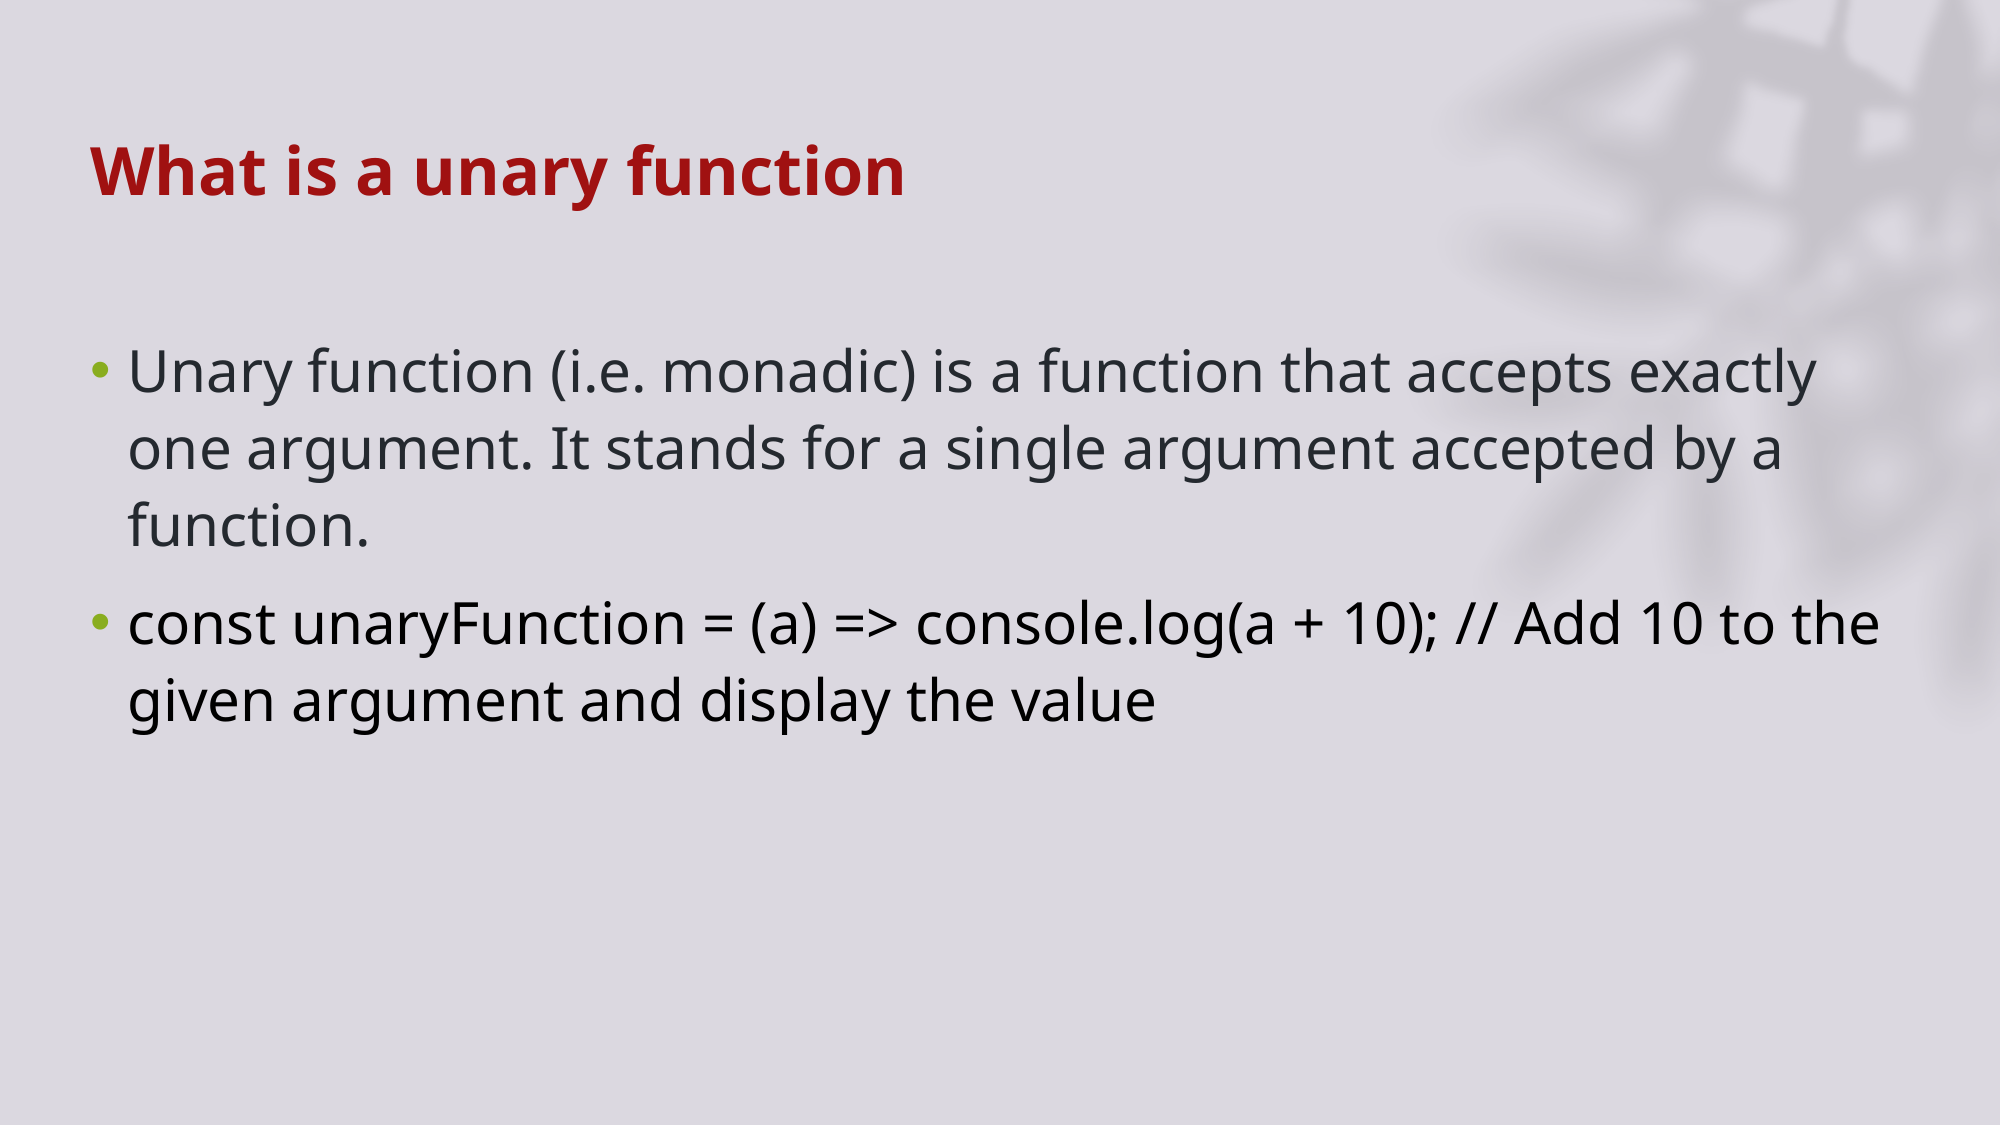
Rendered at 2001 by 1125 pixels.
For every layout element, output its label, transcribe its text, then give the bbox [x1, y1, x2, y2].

title What is a unary function [75, 60, 1863, 278]
list Unary function (i.e. monadic) is a function that accepts exactly one argument. It stands for a single argument accepted by a function. const unaryFunction = (a) => console.log(a + 10); // Add 10 to the given argument and display the value [75, 319, 1925, 1009]
